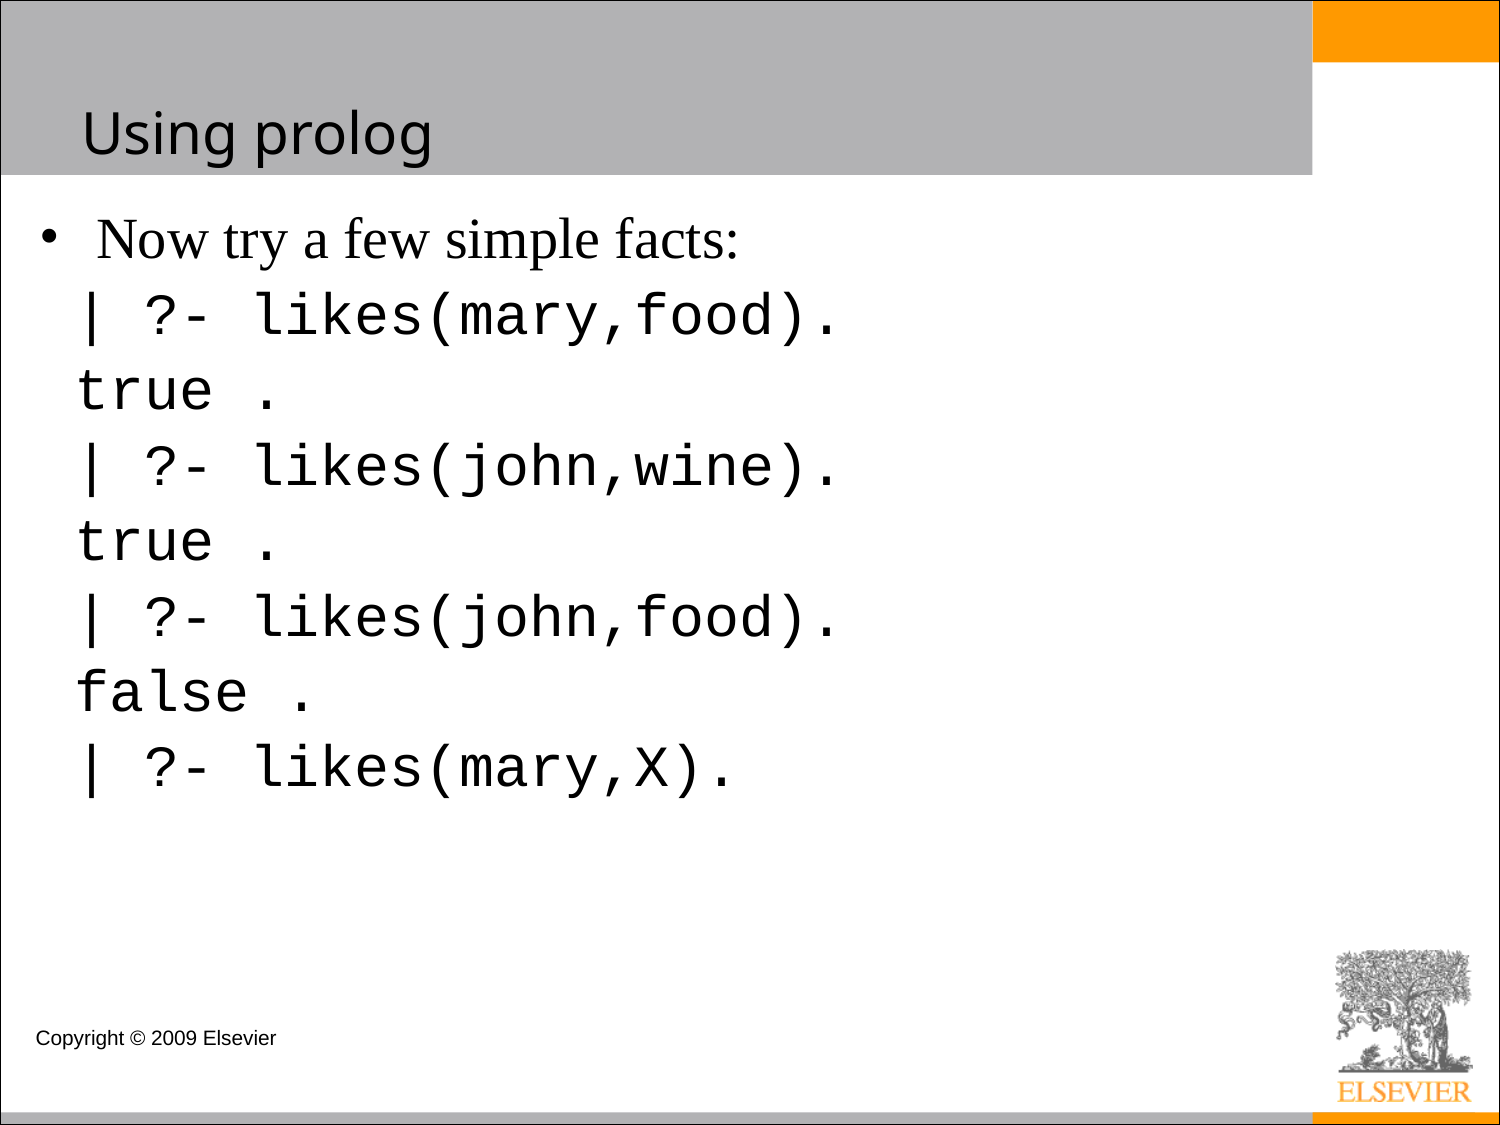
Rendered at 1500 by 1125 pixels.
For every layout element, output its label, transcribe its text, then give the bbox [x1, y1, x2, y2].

list Now try a few simple facts: | ?- likes(mary,food). true . | ?- likes(john,wine). true . | ?- likes(john,food). false . | ?- likes(mary,X). [24, 200, 1500, 988]
title Using prolog [66, 37, 1463, 200]
text_box Copyright © 2009 Elsevier [29, 1024, 507, 1065]
picture [1334, 949, 1473, 1102]
text_box [0, 0, 1500, 1125]
